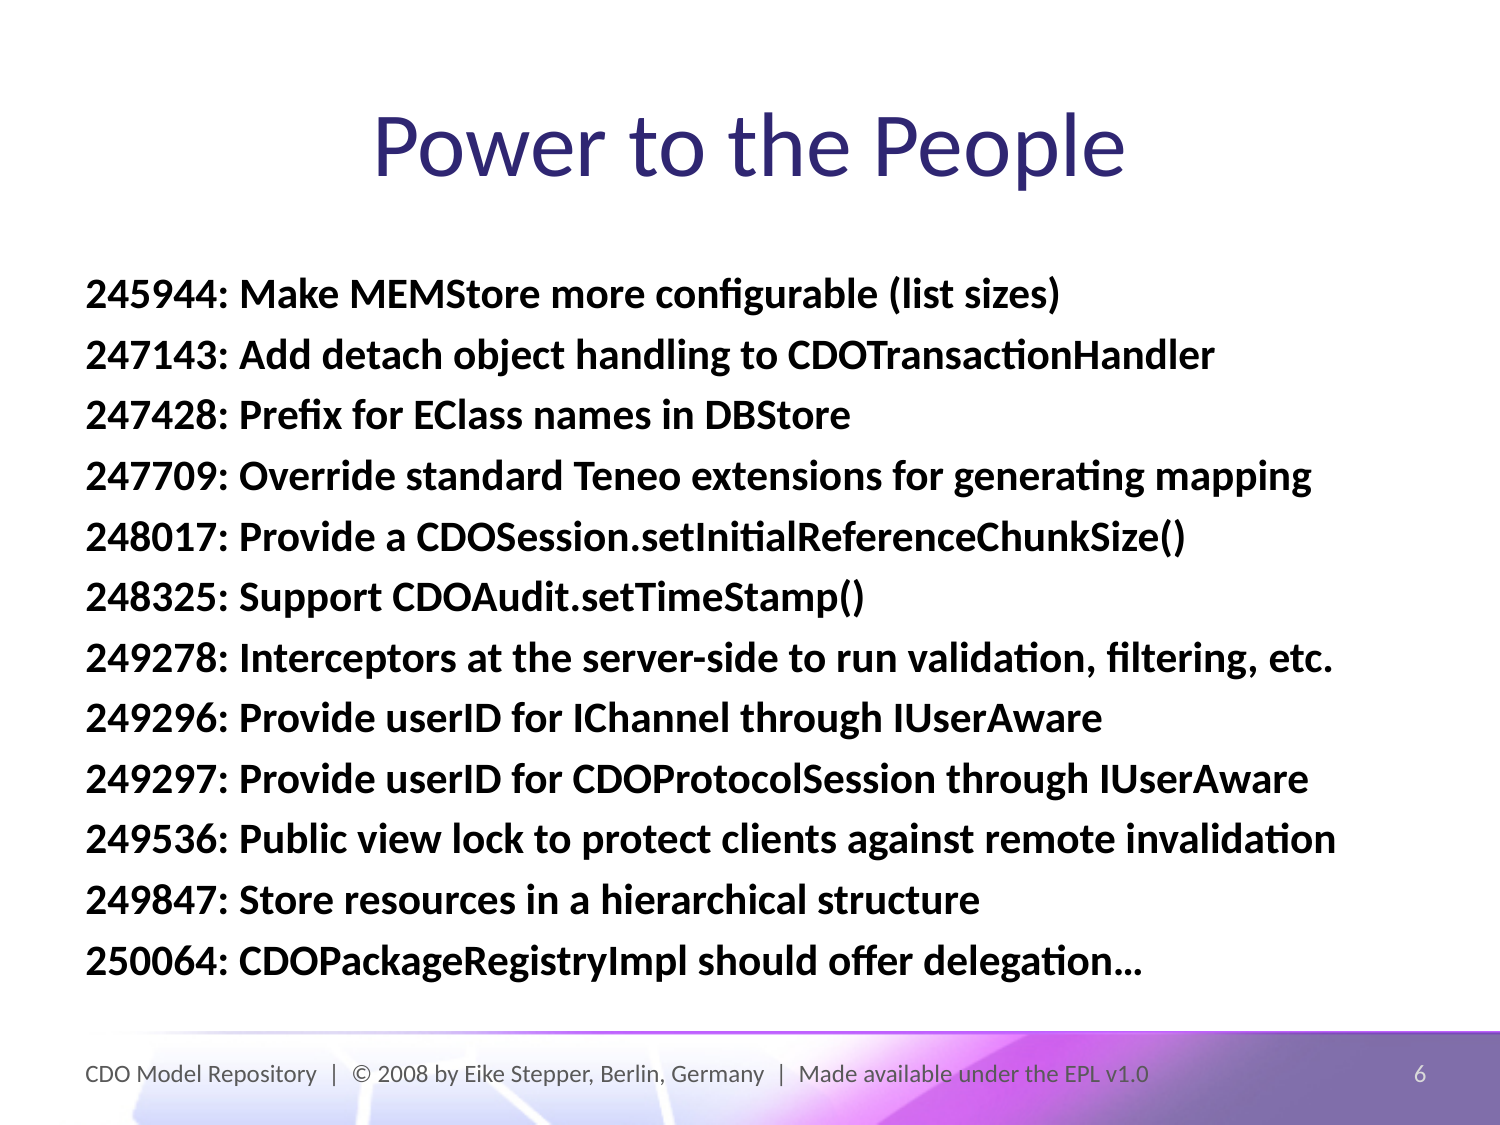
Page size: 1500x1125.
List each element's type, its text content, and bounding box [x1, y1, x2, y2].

footer CDO Model Repository | © 2008 by Eike Stepper, Berlin, Germany | Made available under the EPL v1.0 [70, 1042, 1325, 1103]
list 245944: Make MEMStore more configurable (list sizes) 247143: Add detach object handling to CDOTransactionHandler 247428: Prefix for EClass names in DBStore 247709: Override standard Teneo extensions for generating mapping 248017: Provide a CDOSession.setInitialReferenceChunkSize() 248325: Support CDOAudit.setTimeStamp() 249278: Interceptors at the server-side to run validation, filtering, etc. 249296: Provide userID for IChannel through IUserAware 249297: Provide userID for CDOProtocolSession through IUserAware 249536: Public view lock to protect clients against remote invalidation 249847: Store resources in a hierarchical structure 250064: CDOPackageRegistryImpl should offer delegation… [70, 257, 1430, 1008]
slide_number 6 [1335, 1042, 1442, 1103]
picture [0, 1031, 1500, 1125]
title Power to the People [70, 46, 1430, 233]
